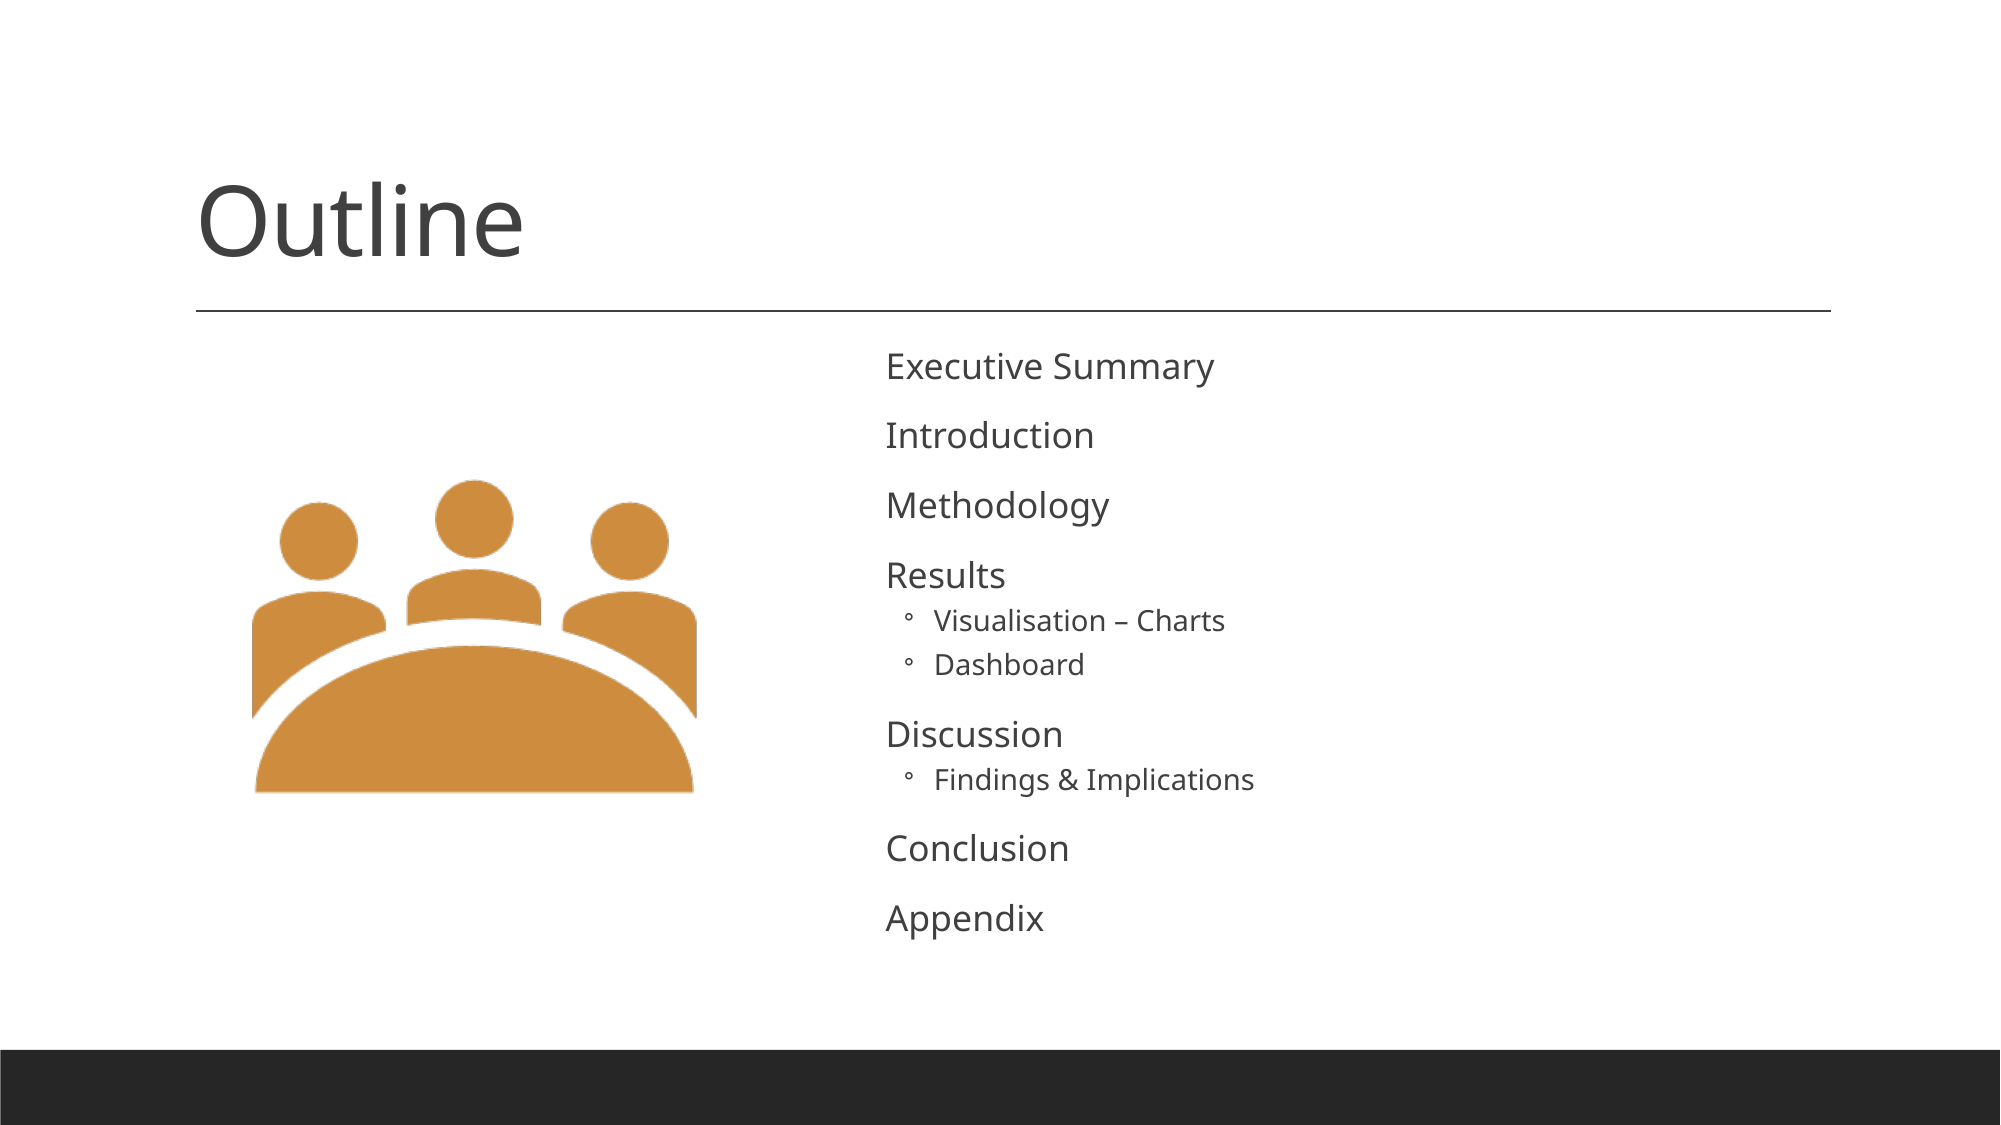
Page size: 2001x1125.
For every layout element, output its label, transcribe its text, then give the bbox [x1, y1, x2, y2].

picture [208, 370, 742, 904]
list Executive Summary Introduction Methodology Results Visualisation – Charts Dashboard Discussion Findings & Implications Conclusion Appendix [870, 331, 1830, 949]
title Outline [180, 47, 1830, 285]
